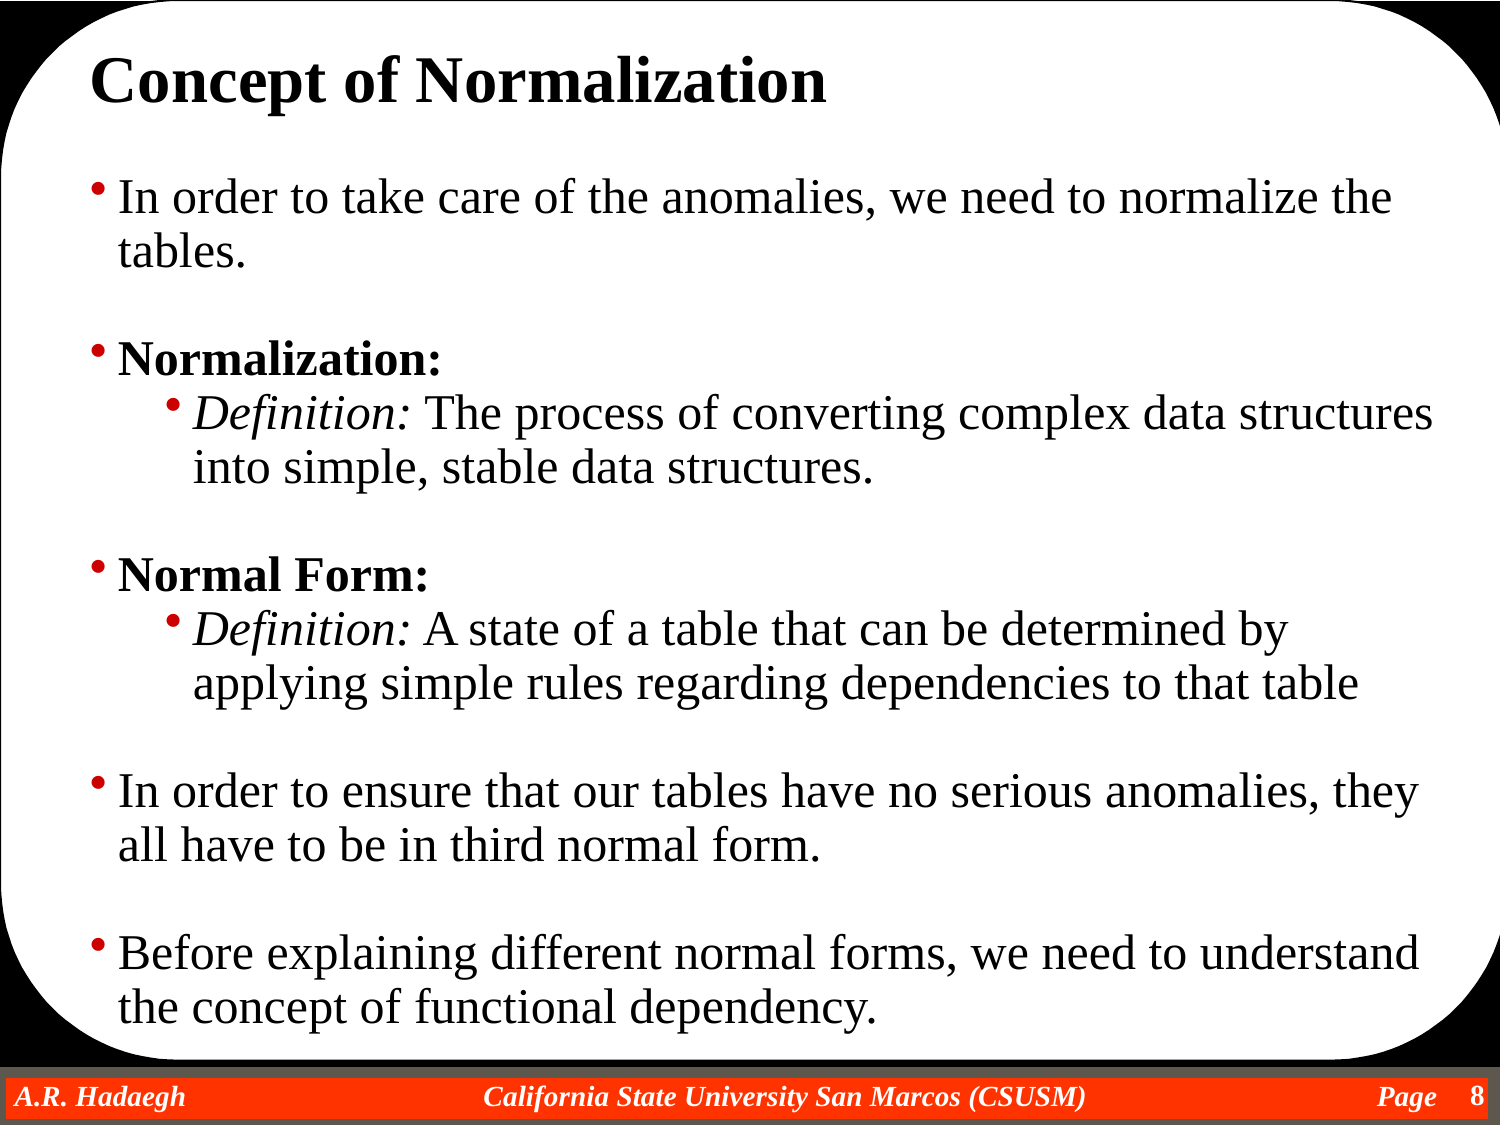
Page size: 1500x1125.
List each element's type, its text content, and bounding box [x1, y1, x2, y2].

text_box Concept of Normalization In order to take care of the anomalies, we need to normalize the tables. Normalization: Definition: The process of converting complex data structures into simple, stable data structures. Normal Form: Definition: A state of a table that can be determined by applying simple rules regarding dependencies to that table In order to ensure that our tables have no serious anomalies, they all have to be in third normal form. Before explaining different normal forms, we need to understand the concept of functional dependency. [75, 37, 1453, 1042]
slide_number 8 [1387, 1068, 1500, 1125]
